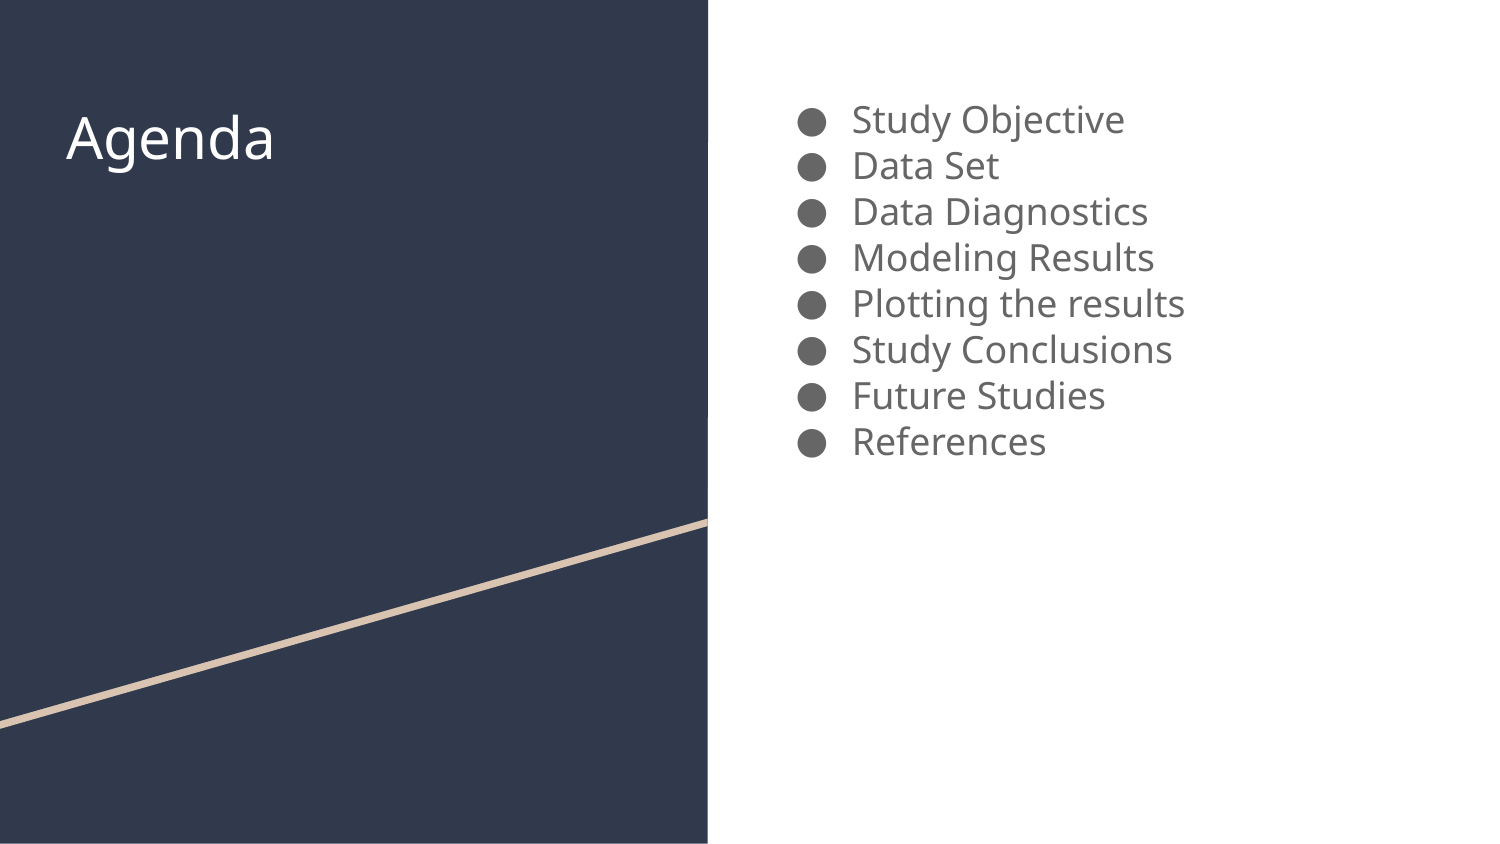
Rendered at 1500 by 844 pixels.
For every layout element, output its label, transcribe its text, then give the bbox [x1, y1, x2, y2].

title Agenda [51, 82, 660, 494]
list Study Objective Data Set Data Diagnostics Modeling Results Plotting the results Study Conclusions Future Studies References [761, 82, 1446, 755]
